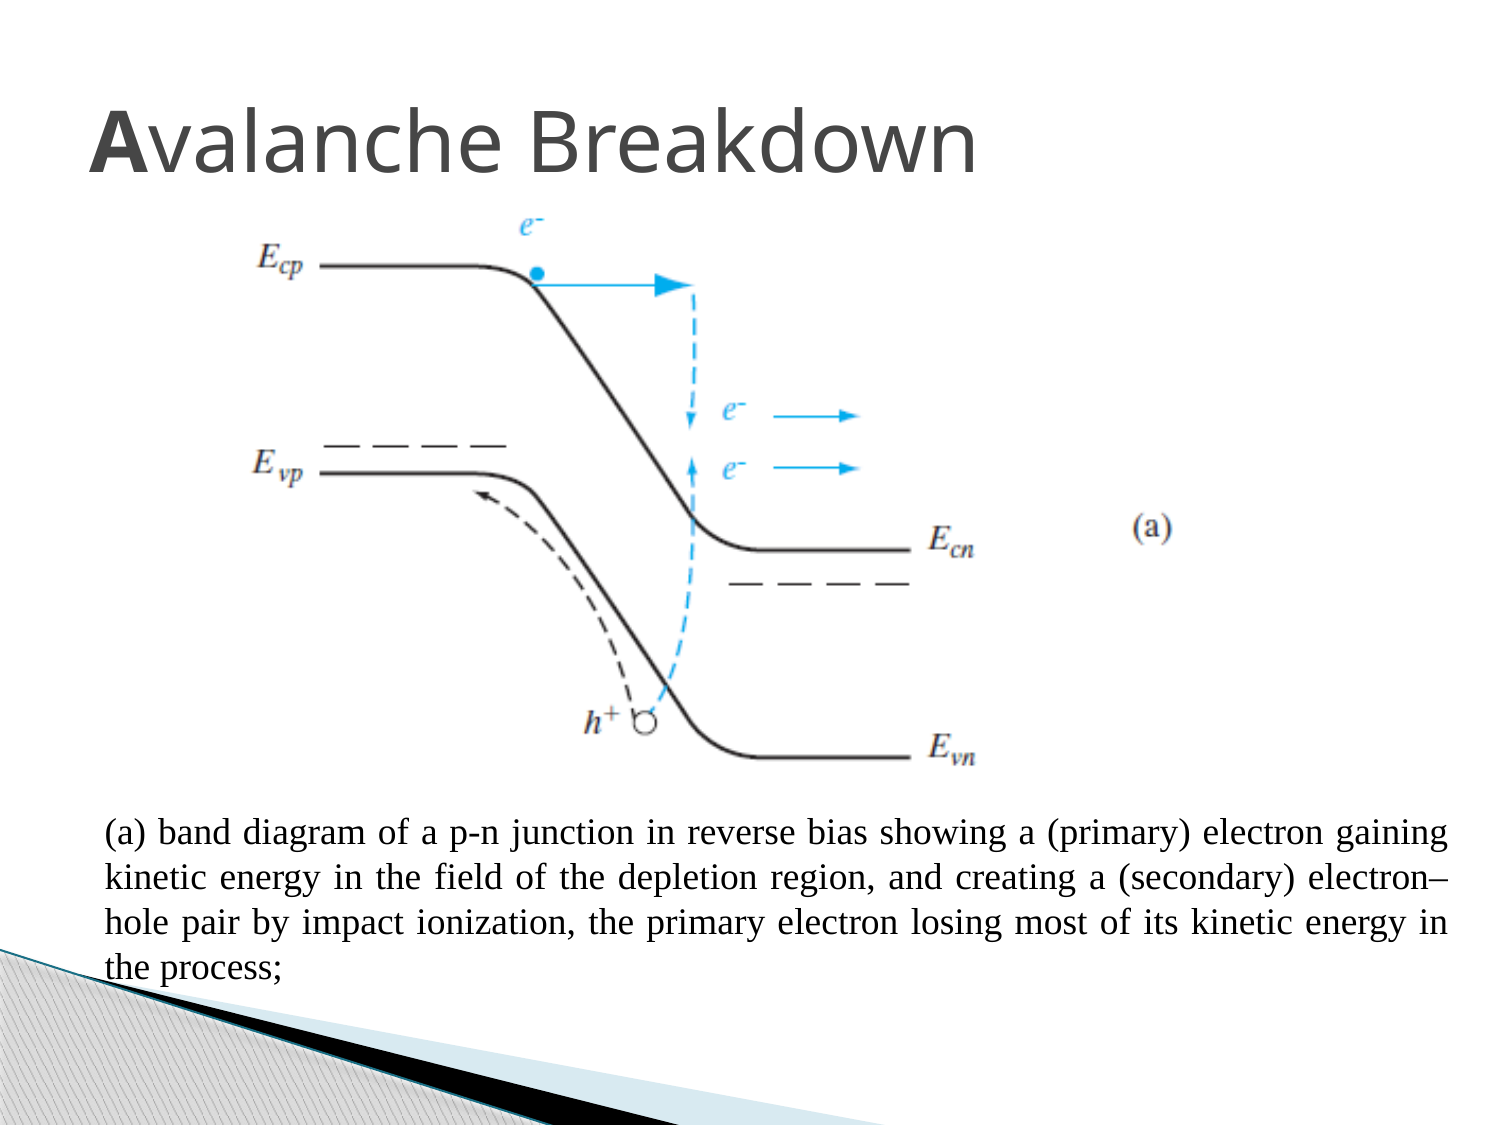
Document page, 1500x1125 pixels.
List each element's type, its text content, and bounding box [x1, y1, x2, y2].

picture [212, 183, 1213, 801]
title Avalanche Breakdown [75, 45, 1425, 233]
text_box (a) band diagram of a p-n junction in reverse bias showing a (primary) electron gaining kinetic energy in the field of the depletion region, and creating a (secondary) electron–hole pair by impact ionization, the primary electron losing most of its kinetic energy in the process; [89, 799, 1465, 995]
